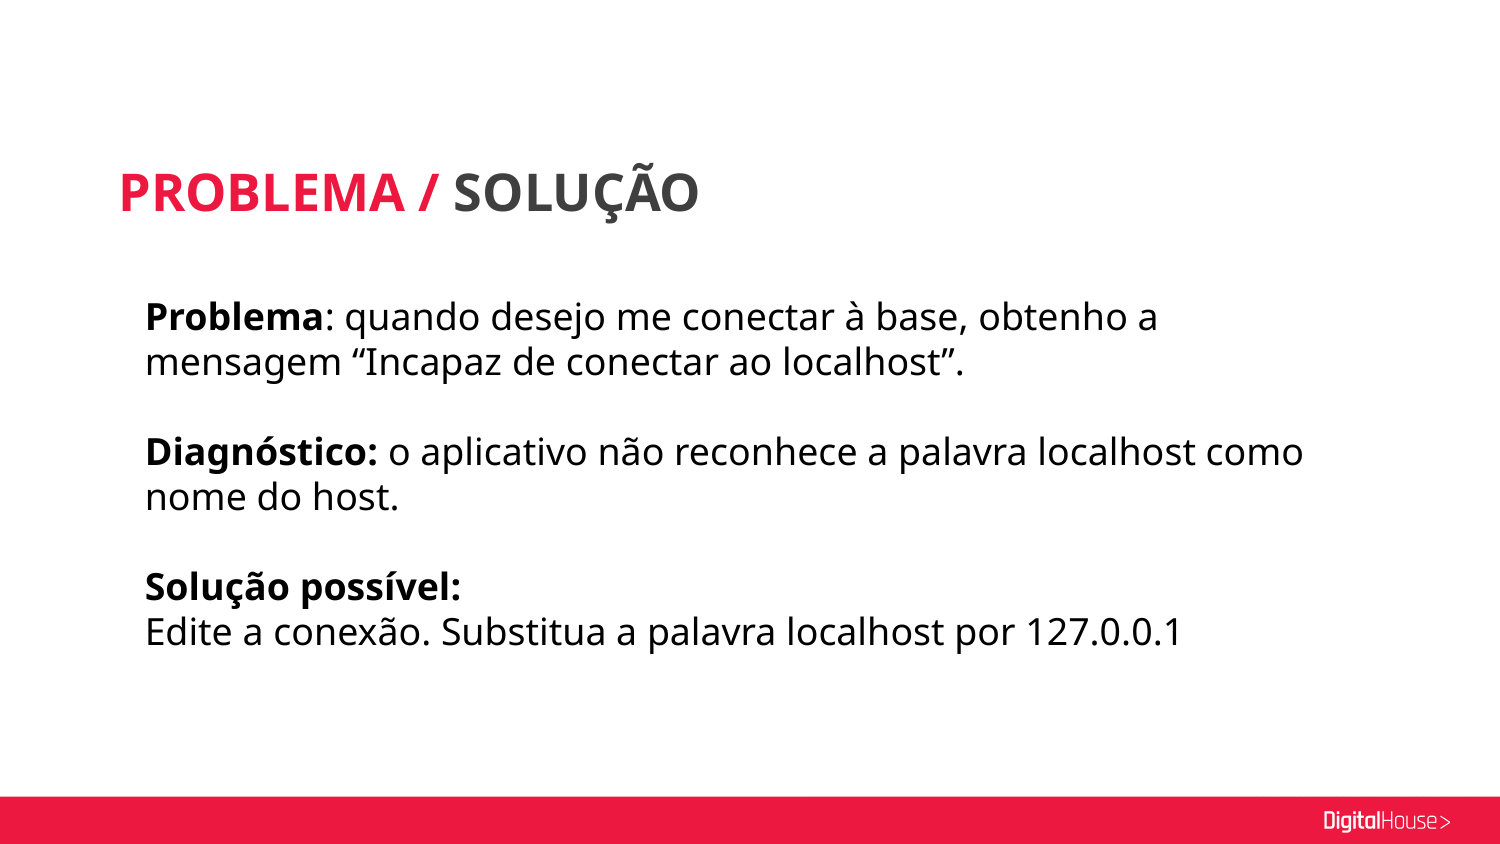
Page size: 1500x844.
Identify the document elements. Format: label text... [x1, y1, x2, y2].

text_box Problema: quando desejo me conectar à base, obtenho a mensagem “Incapaz de conectar ao localhost”. Diagnóstico: o aplicativo não reconhece a palavra localhost como nome do host. Solução possível: Edite a conexão. Substitua a palavra localhost por 127.0.0.1 [129, 277, 1356, 668]
picture [1324, 811, 1450, 833]
text_box PROBLEMA / SOLUÇÃO [103, 143, 1382, 238]
